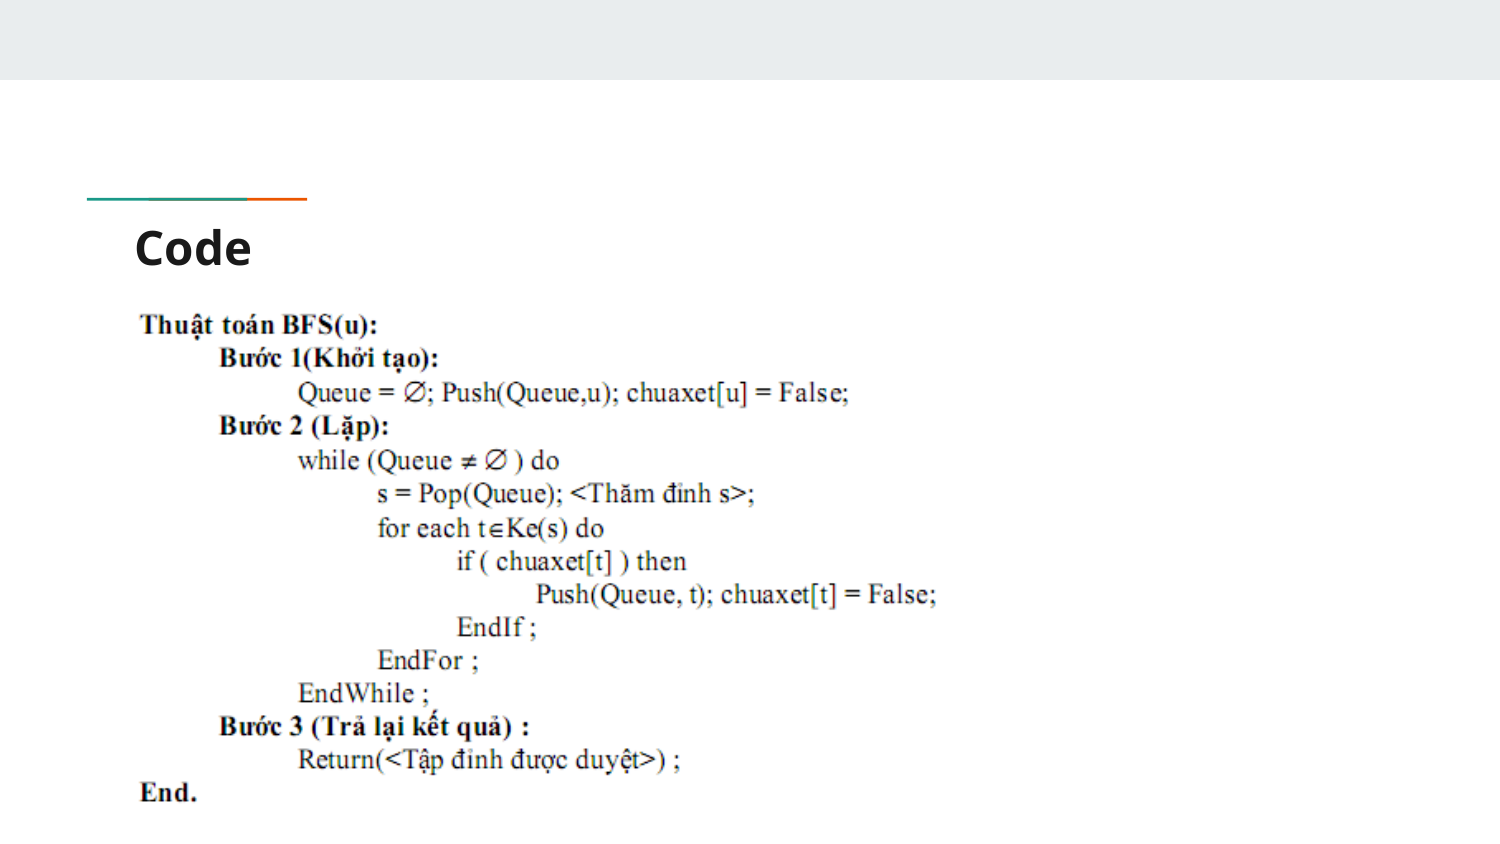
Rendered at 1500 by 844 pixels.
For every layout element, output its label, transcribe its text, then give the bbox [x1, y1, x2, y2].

picture [131, 306, 939, 810]
title Code [119, 203, 1381, 291]
